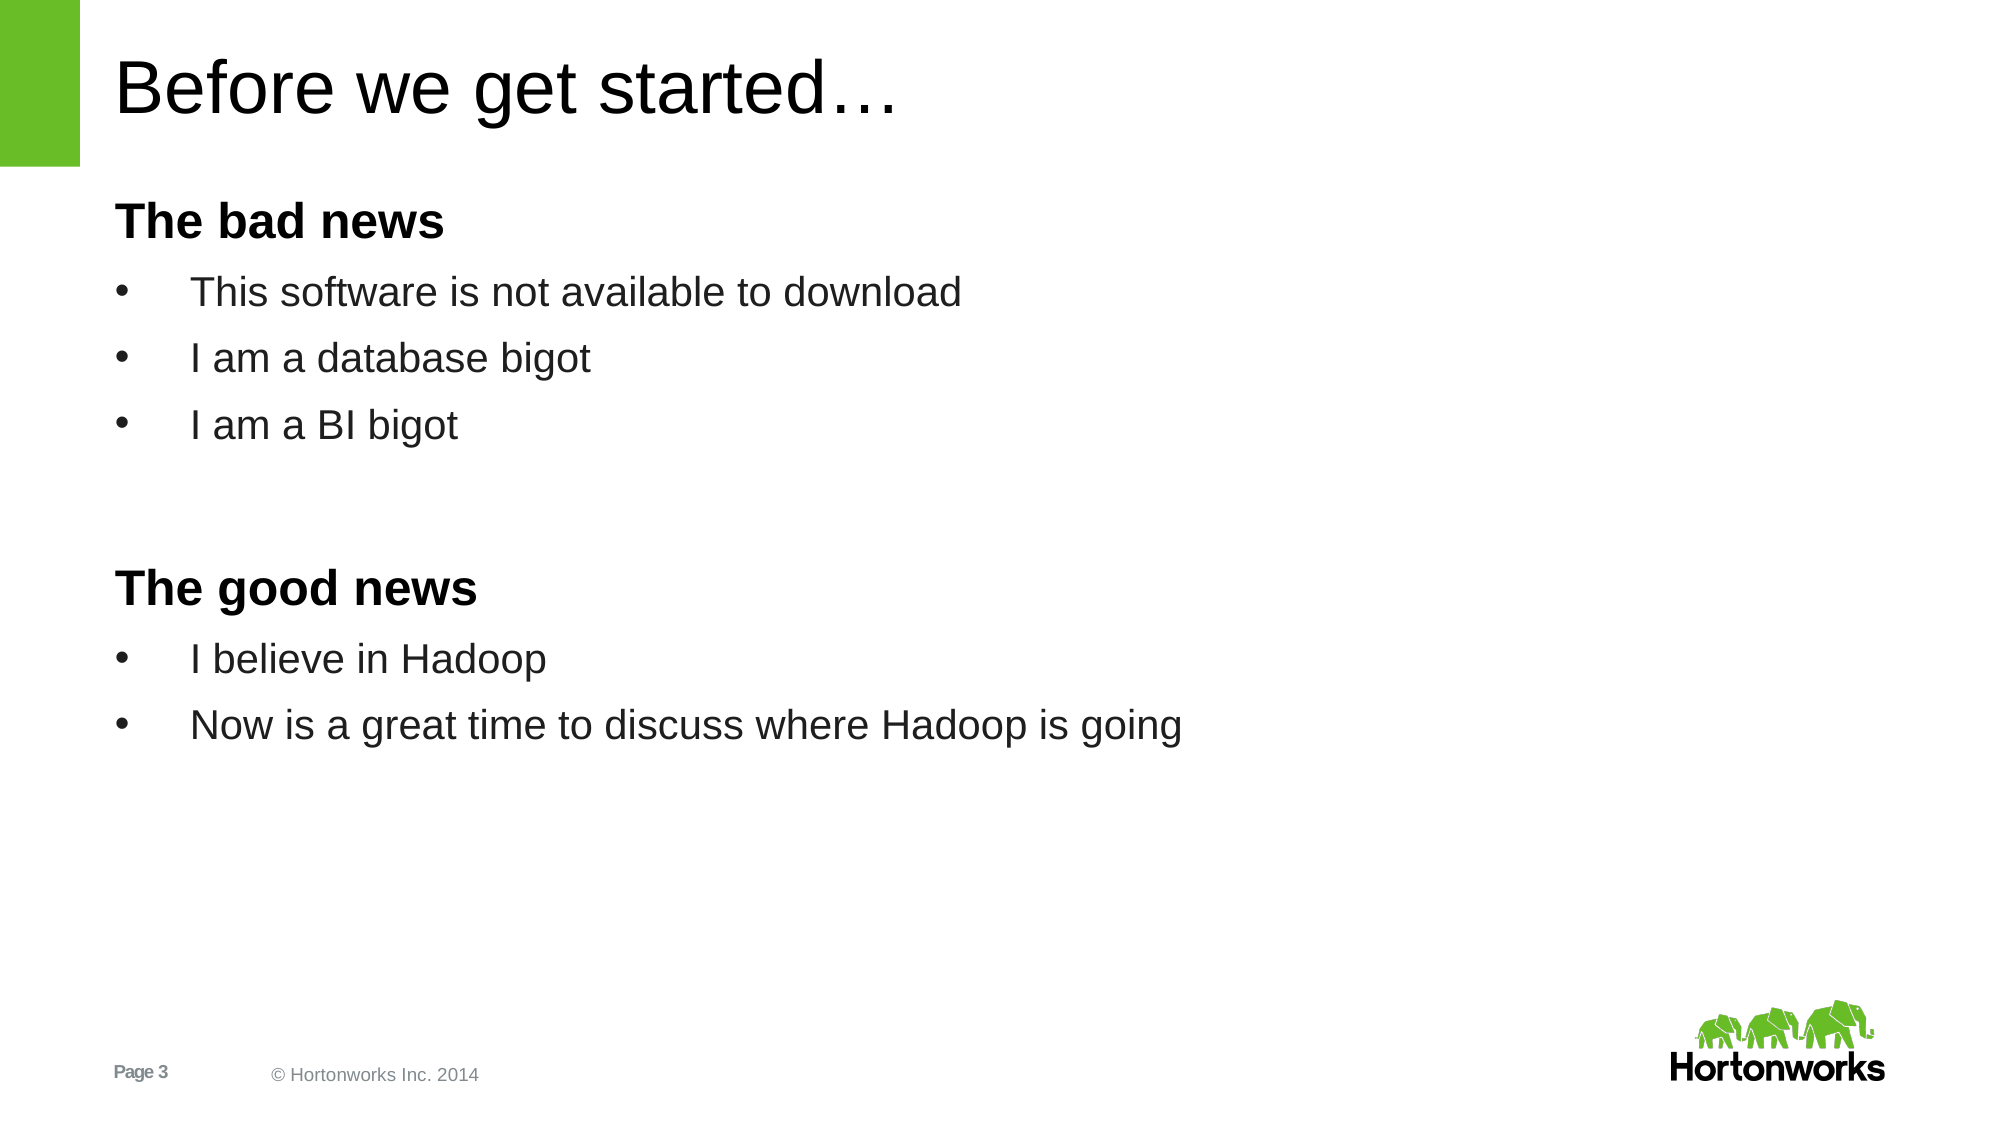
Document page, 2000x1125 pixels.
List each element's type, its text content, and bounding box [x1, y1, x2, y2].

picture [1671, 1000, 1885, 1081]
title Before we get started… [99, 0, 1900, 167]
list The bad news This software is not available to download I am a database bigot I am a BI bigot The good news I believe in Hadoop Now is a great time to discuss where Hadoop is going [99, 181, 1900, 995]
